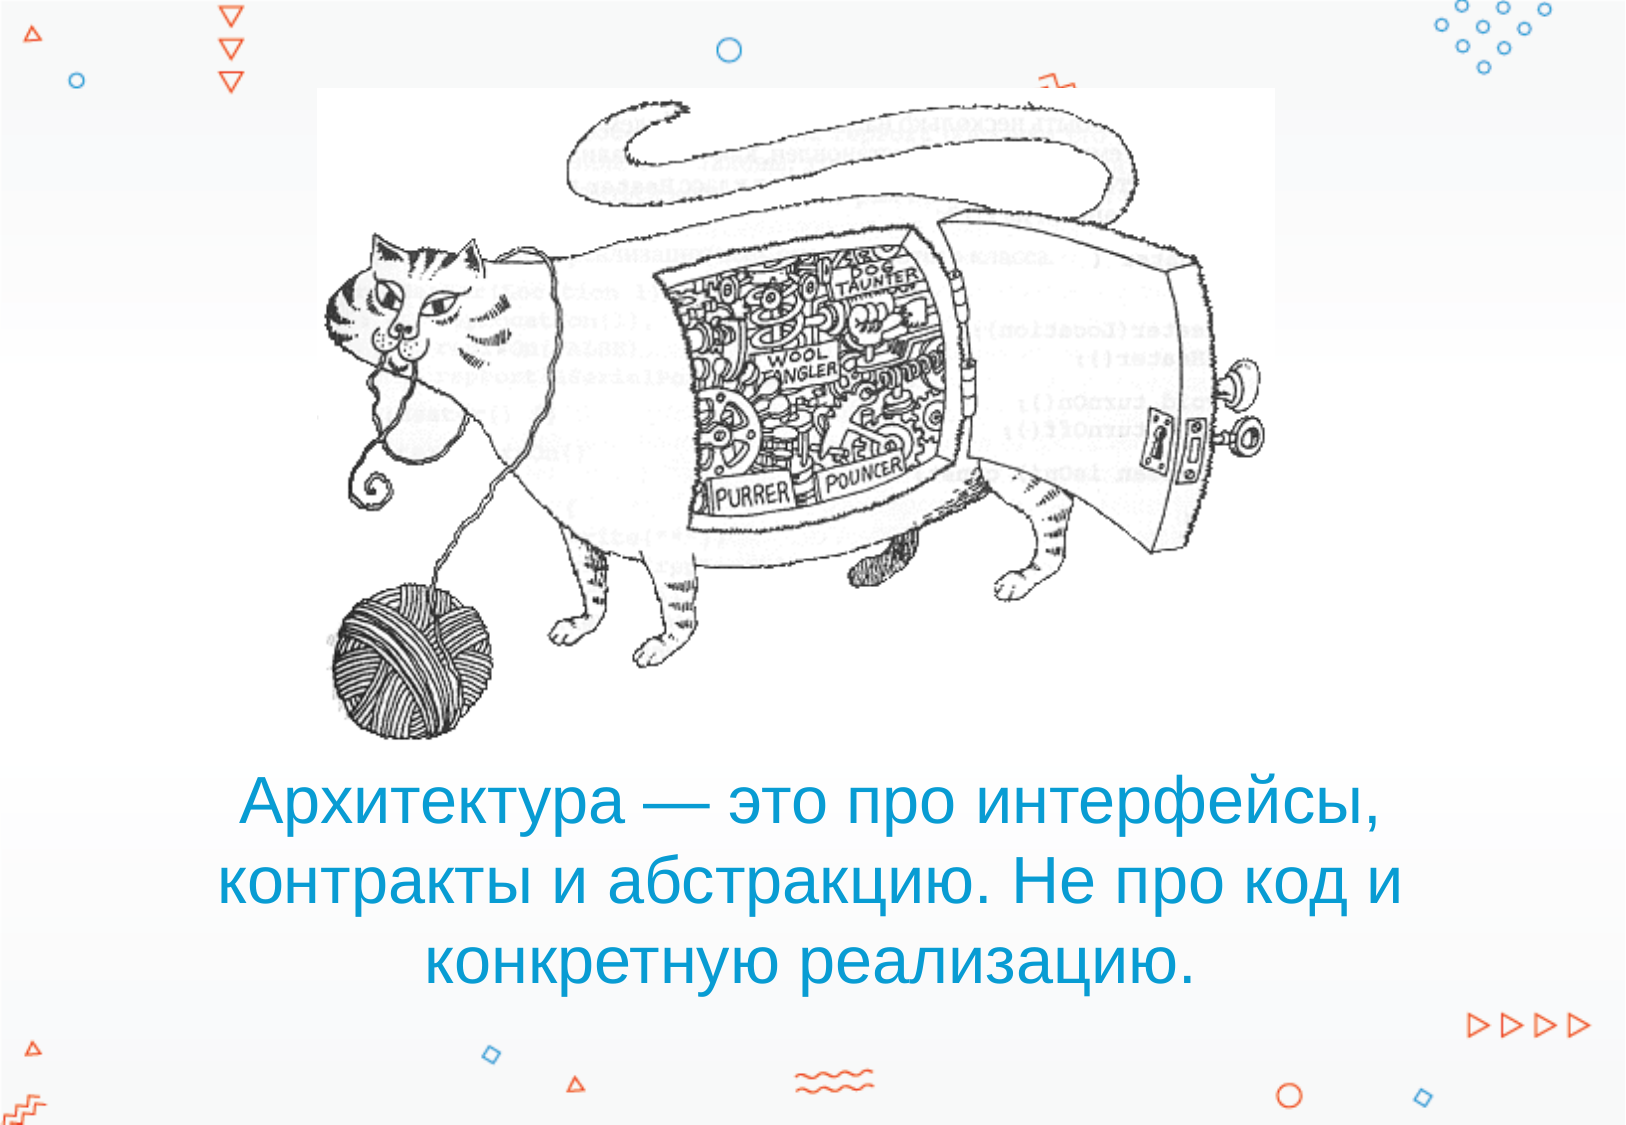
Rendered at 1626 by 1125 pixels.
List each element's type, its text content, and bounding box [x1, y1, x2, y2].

picture [0, 0, 1625, 1125]
list Архитектура — это про интерфейсы, контракты и абстракцию. Не про код и конкретную реализацию. [76, 749, 1547, 1025]
